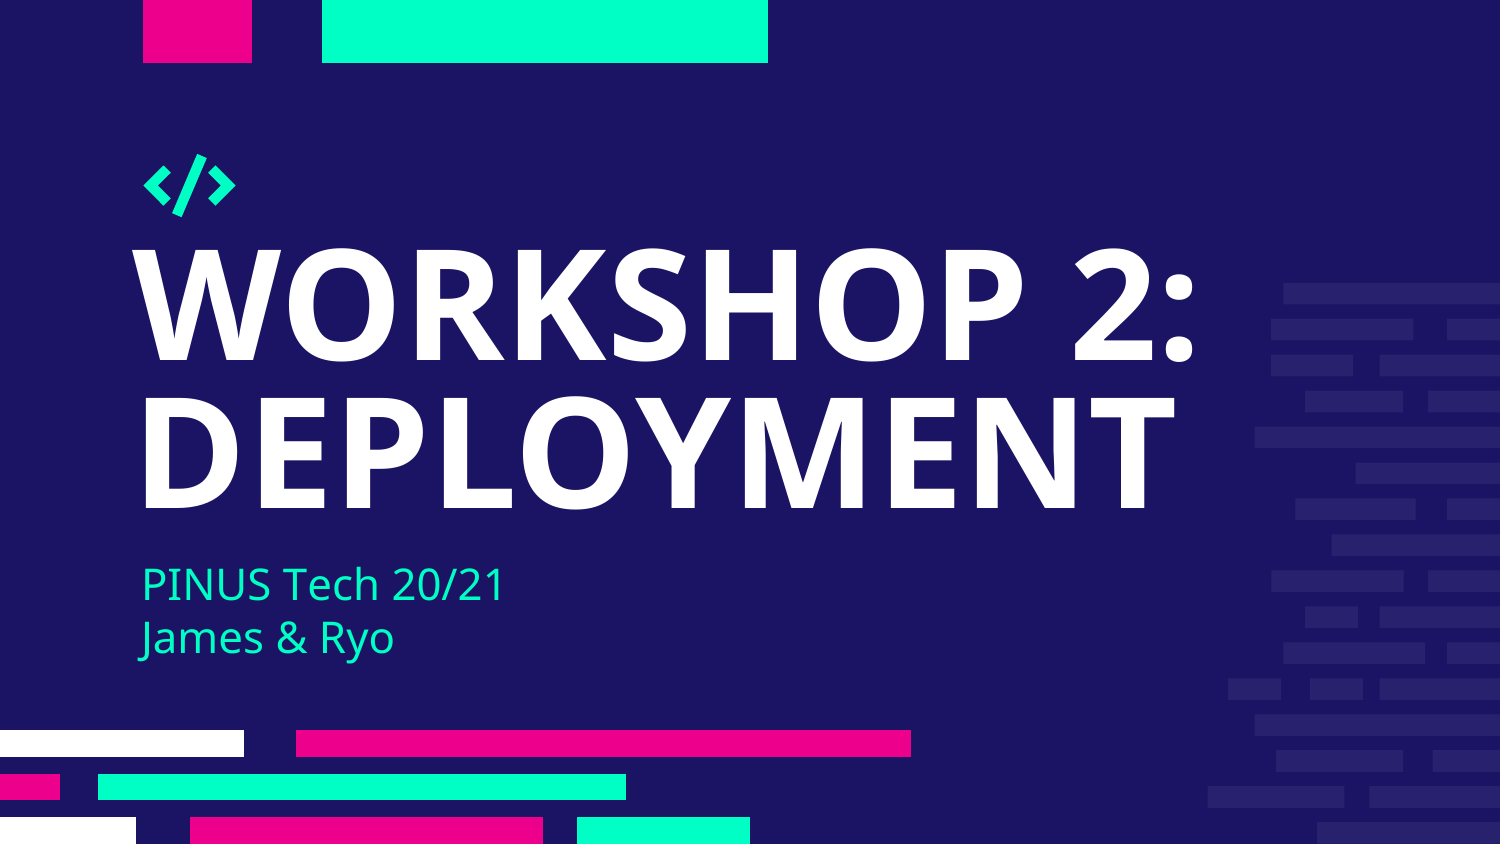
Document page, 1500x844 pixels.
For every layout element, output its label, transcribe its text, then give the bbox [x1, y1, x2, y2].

title WORKSHOP 2: DEPLOYMENT [117, 224, 1500, 538]
subtitle PINUS Tech 20/21 James & Ryo [126, 557, 1500, 688]
